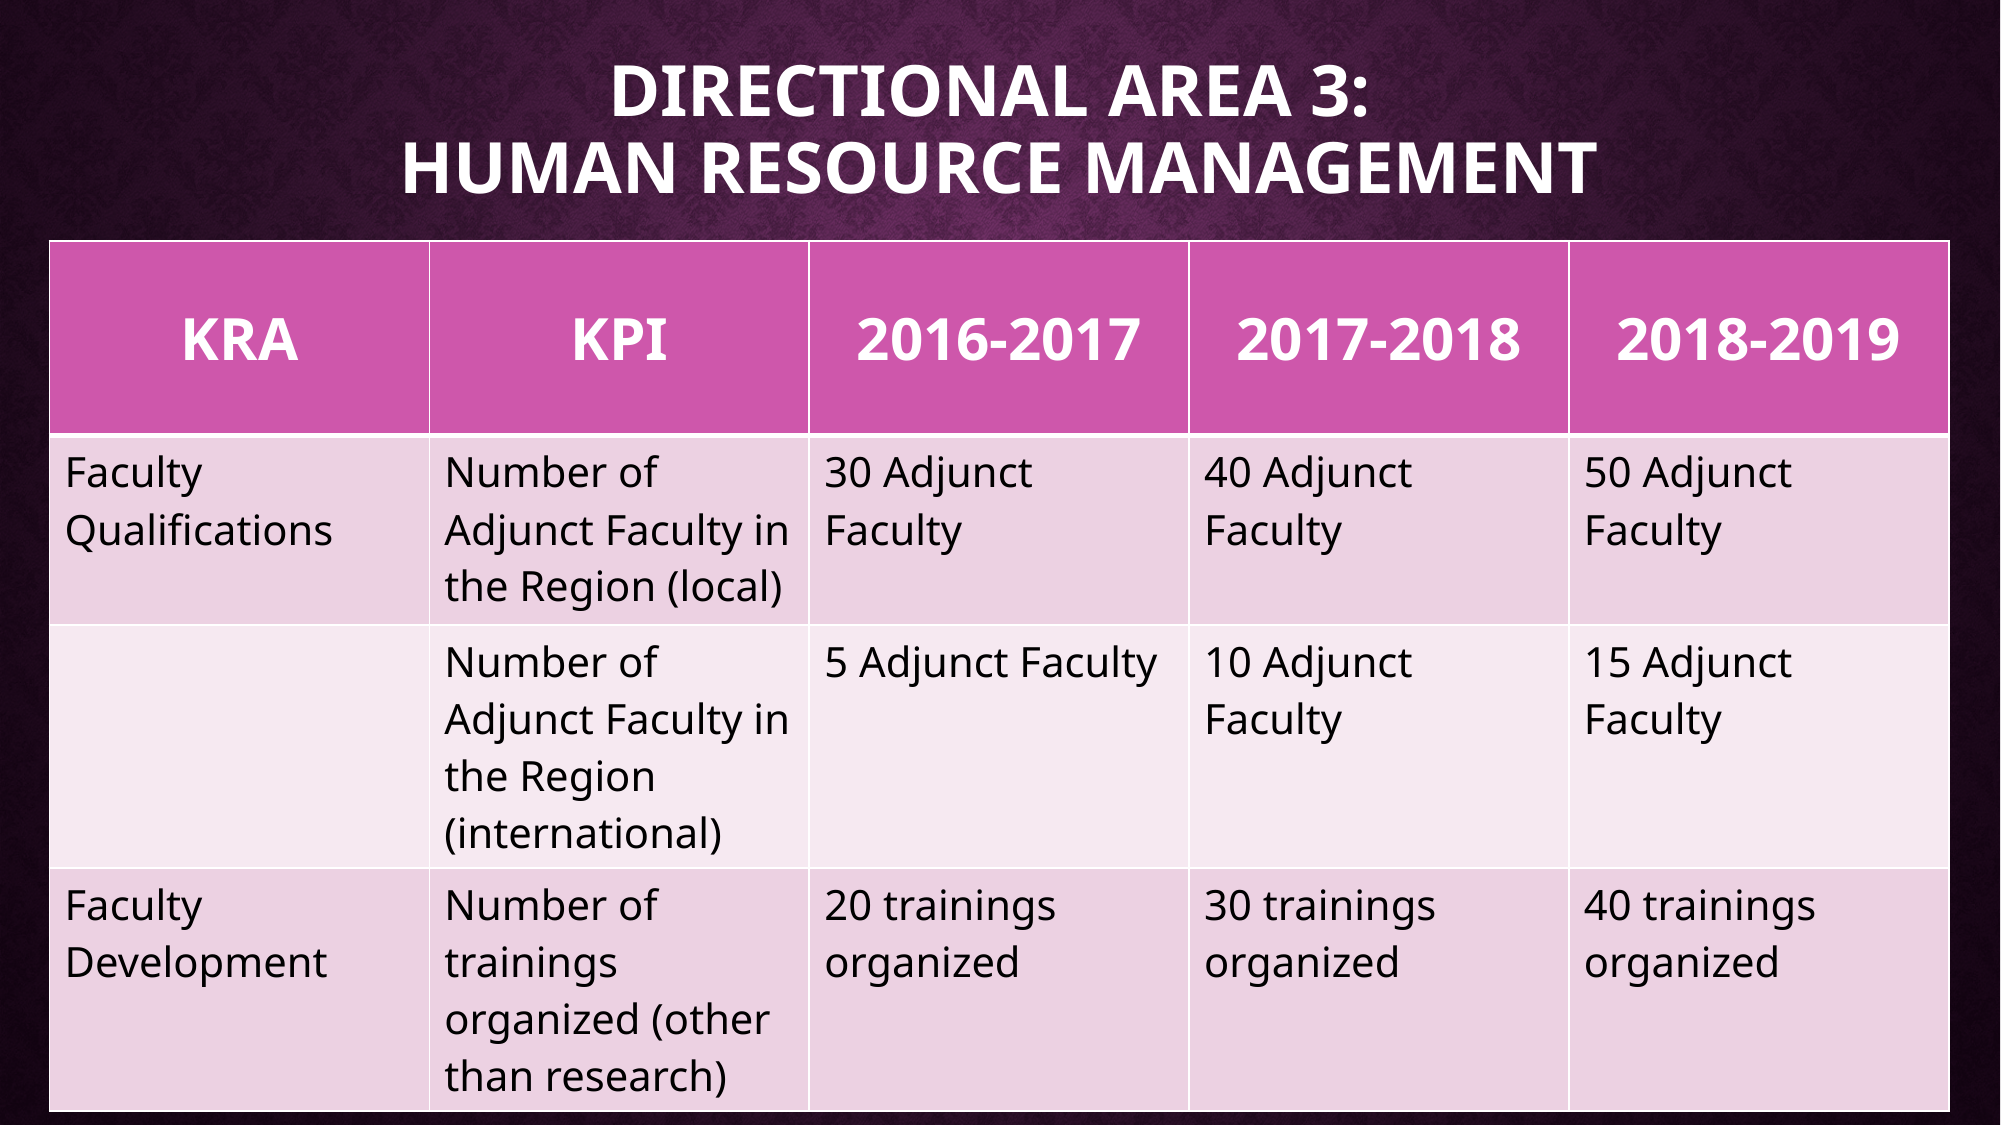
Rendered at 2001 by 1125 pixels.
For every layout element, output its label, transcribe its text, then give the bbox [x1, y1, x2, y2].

table_cell Number of trainings organized (other than research) [430, 869, 808, 1110]
table_cell Number of Adjunct Faculty in the Region (local) [430, 438, 808, 624]
table_header 2016-2017 [810, 242, 1188, 433]
table_cell Faculty Development [50, 869, 429, 1110]
table_cell 50 Adjunct Faculty [1570, 438, 1948, 624]
table_cell Faculty Qualifications [50, 438, 429, 624]
title Directional Area 3: Human Resource management [150, 23, 1849, 240]
table_header KRA [50, 242, 429, 433]
table_cell 30 Adjunct Faculty [810, 438, 1188, 624]
table_cell [50, 626, 429, 867]
table_header 2018-2019 [1570, 242, 1948, 433]
table_cell 5 Adjunct Faculty [810, 626, 1188, 867]
table_header KPI [430, 242, 808, 433]
table_cell 15 Adjunct Faculty [1570, 626, 1948, 867]
table_cell Number of Adjunct Faculty in the Region (international) [430, 626, 808, 867]
table_cell 10 Adjunct Faculty [1190, 626, 1568, 867]
table_cell 30 trainings organized [1190, 869, 1568, 1110]
table_cell 20 trainings organized [810, 869, 1188, 1110]
table_header 2017-2018 [1190, 242, 1568, 433]
table_cell 40 Adjunct Faculty [1190, 438, 1568, 624]
table_cell 40 trainings organized [1570, 869, 1948, 1110]
